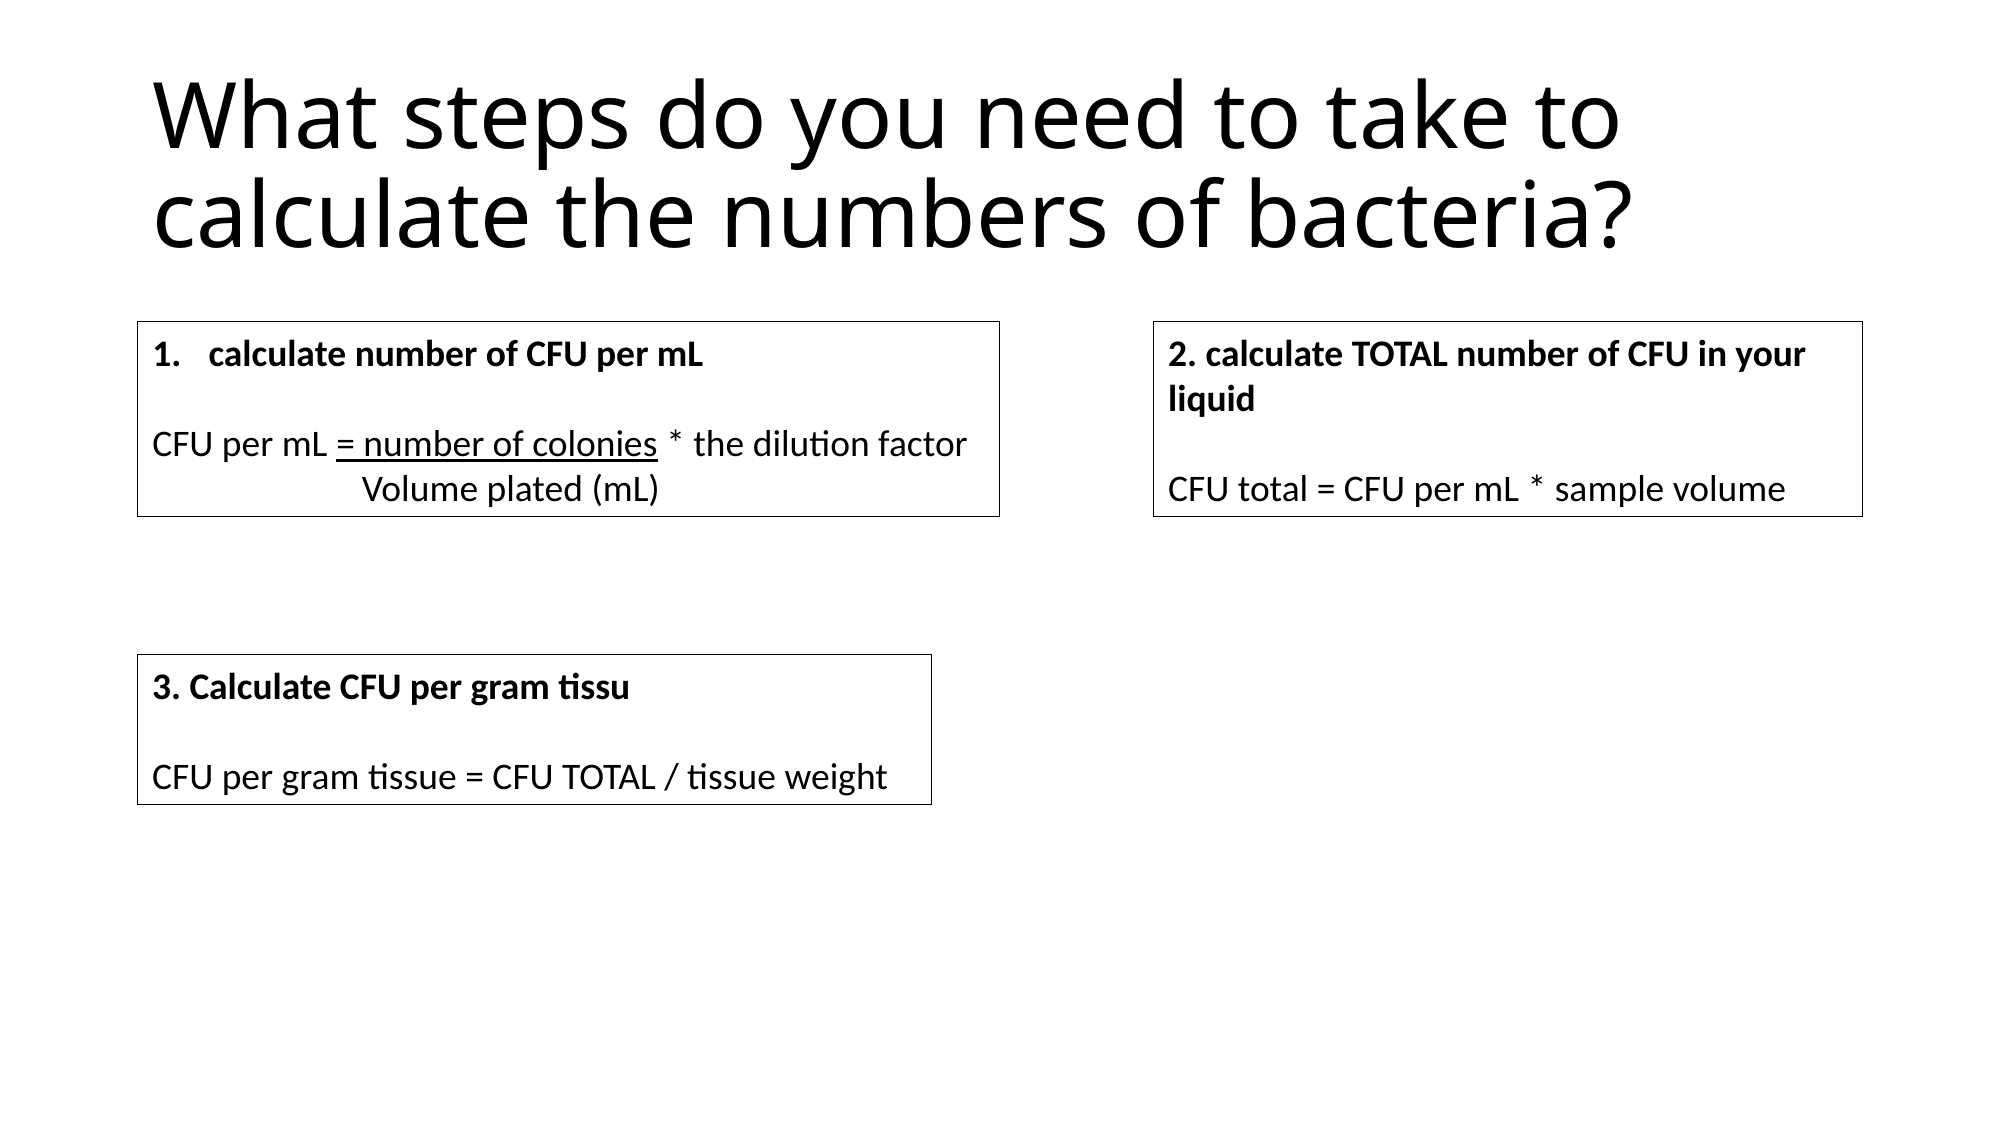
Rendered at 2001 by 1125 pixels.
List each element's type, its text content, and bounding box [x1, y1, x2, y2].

text_box 3. Calculate CFU per gram tissu CFU per gram tissue = CFU TOTAL / tissue weight [137, 654, 932, 805]
text_box calculate number of CFU per mL CFU per mL = number of colonies * the dilution factor Volume plated (mL) [137, 321, 1000, 517]
text_box 2. calculate TOTAL number of CFU in your liquid CFU total = CFU per mL * sample volume [1153, 321, 1863, 517]
title What steps do you need to take to calculate the numbers of bacteria? [137, 59, 1863, 278]
